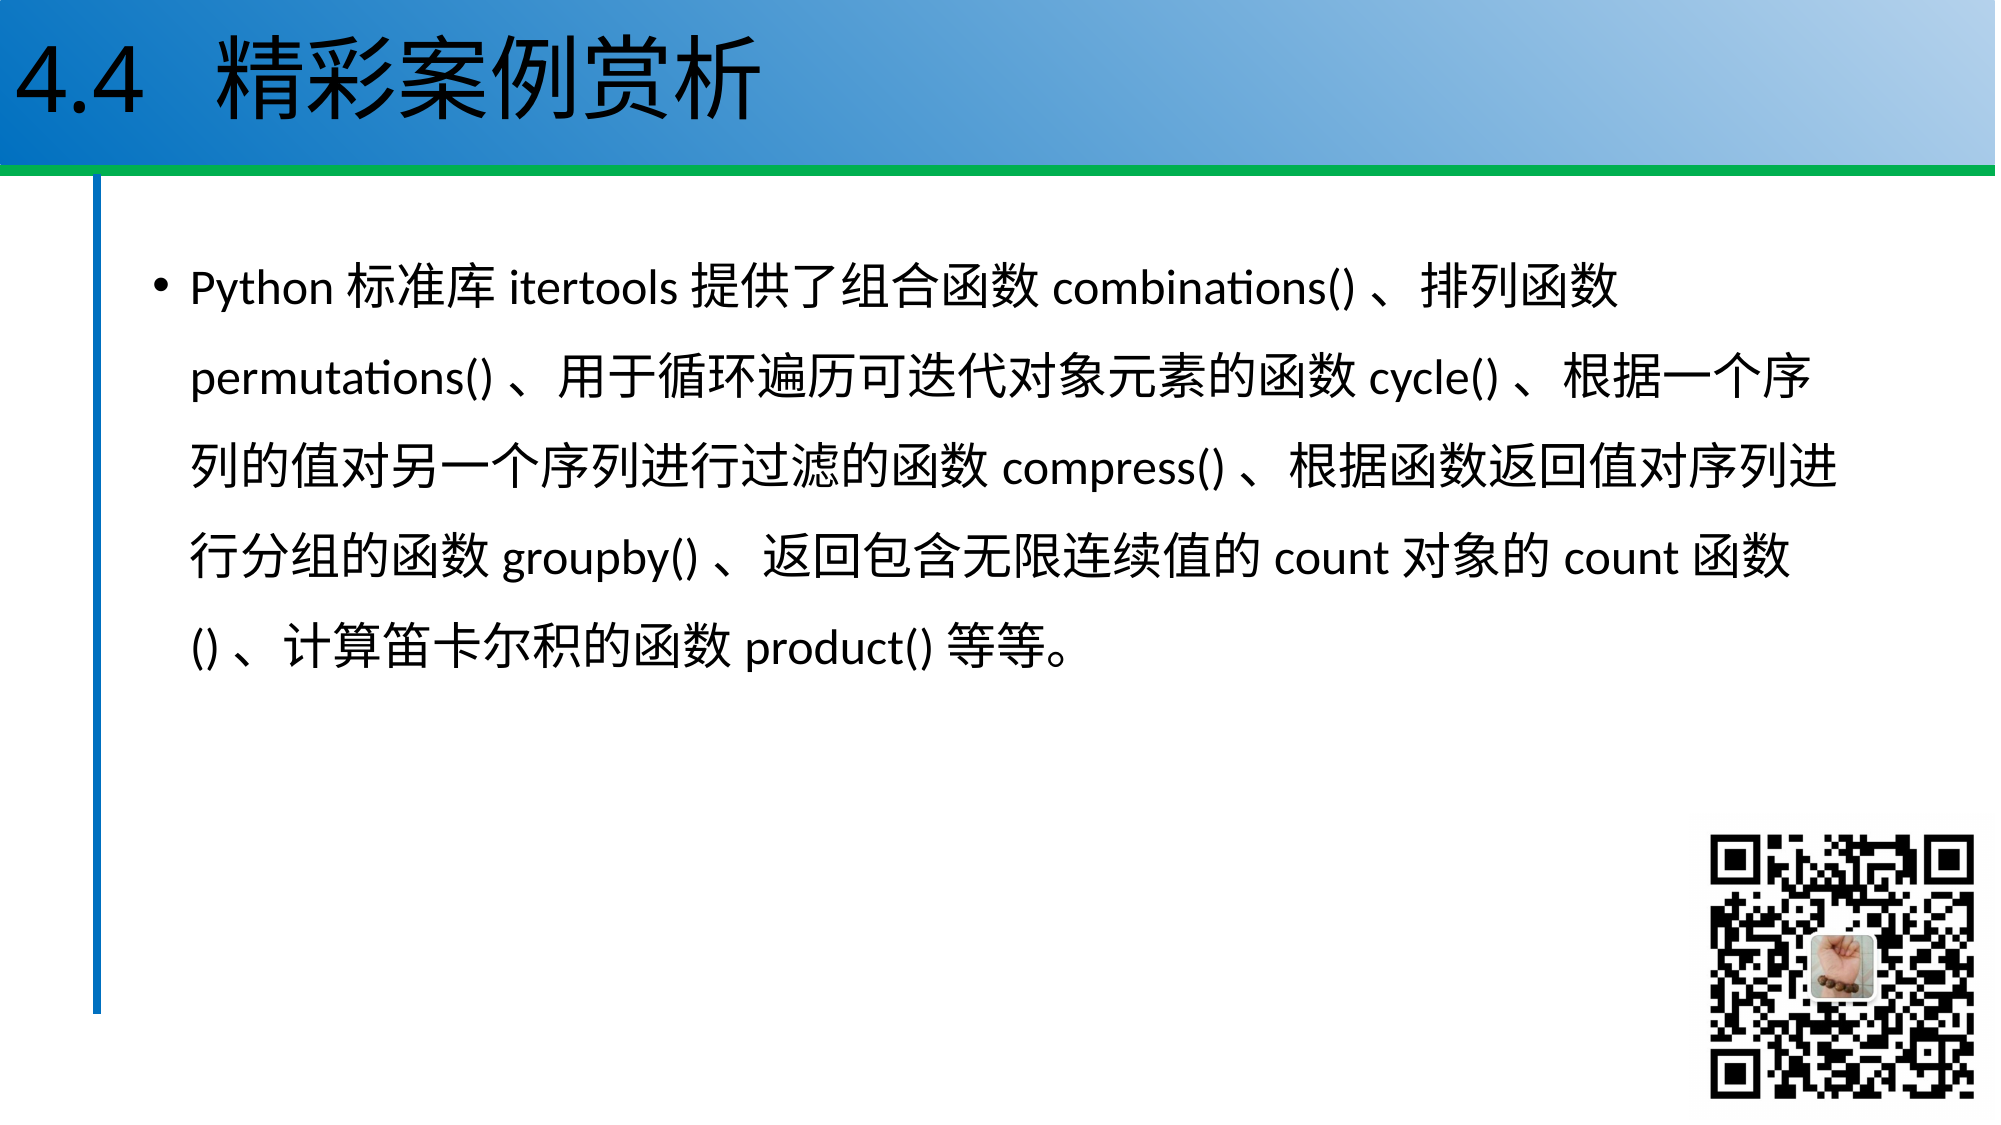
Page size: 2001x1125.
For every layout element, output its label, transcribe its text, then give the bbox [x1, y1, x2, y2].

picture [1689, 813, 1995, 1120]
title 4.4 精彩案例赏析 [0, 0, 1995, 165]
list Python标准库itertools提供了组合函数combinations()、排列函数permutations()、用于循环遍历可迭代对象元素的函数cycle()、根据一个序列的值对另一个序列进行过滤的函数compress()、根据函数返回值对序列进行分组的函数groupby()、返回包含无限连续值的count对象的count函数()、计算笛卡尔积的函数product()等等。 [137, 216, 1863, 978]
slide_number [1412, 1042, 1863, 1103]
